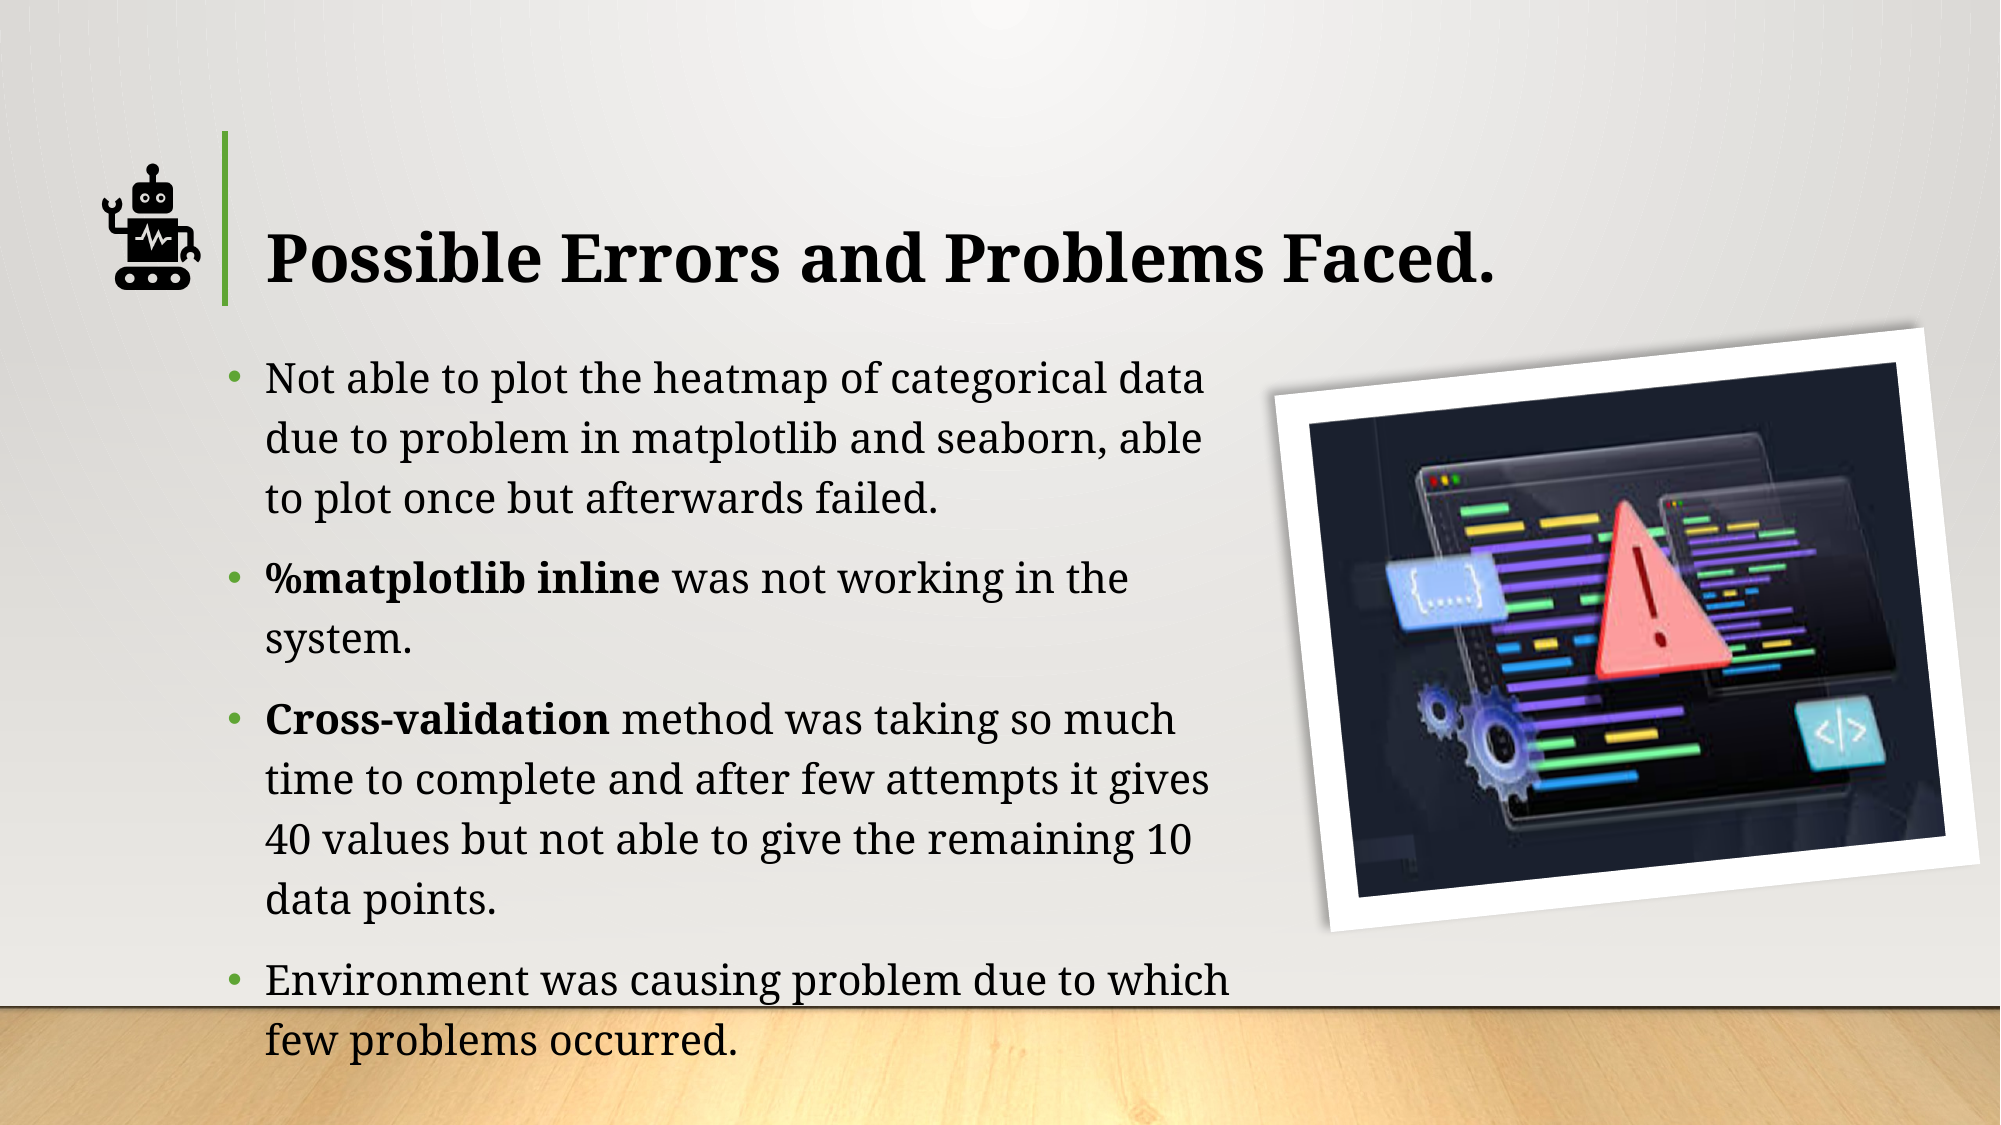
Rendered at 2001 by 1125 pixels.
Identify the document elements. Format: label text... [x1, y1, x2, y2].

list Not able to plot the heatmap of categorical data due to problem in matplotlib and seaborn, able to plot once but afterwards failed. %matplotlib inline was not working in the system. Cross-validation method was taking so much time to complete and after few attempts it gives 40 values but not able to give the remaining 10 data points. Environment was causing problem due to which few problems occurred. [212, 333, 1261, 949]
picture [76, 153, 228, 305]
title Possible Errors and Problems Faced. [251, 131, 1814, 305]
picture [1310, 363, 1945, 897]
picture [0, 1006, 2000, 1125]
